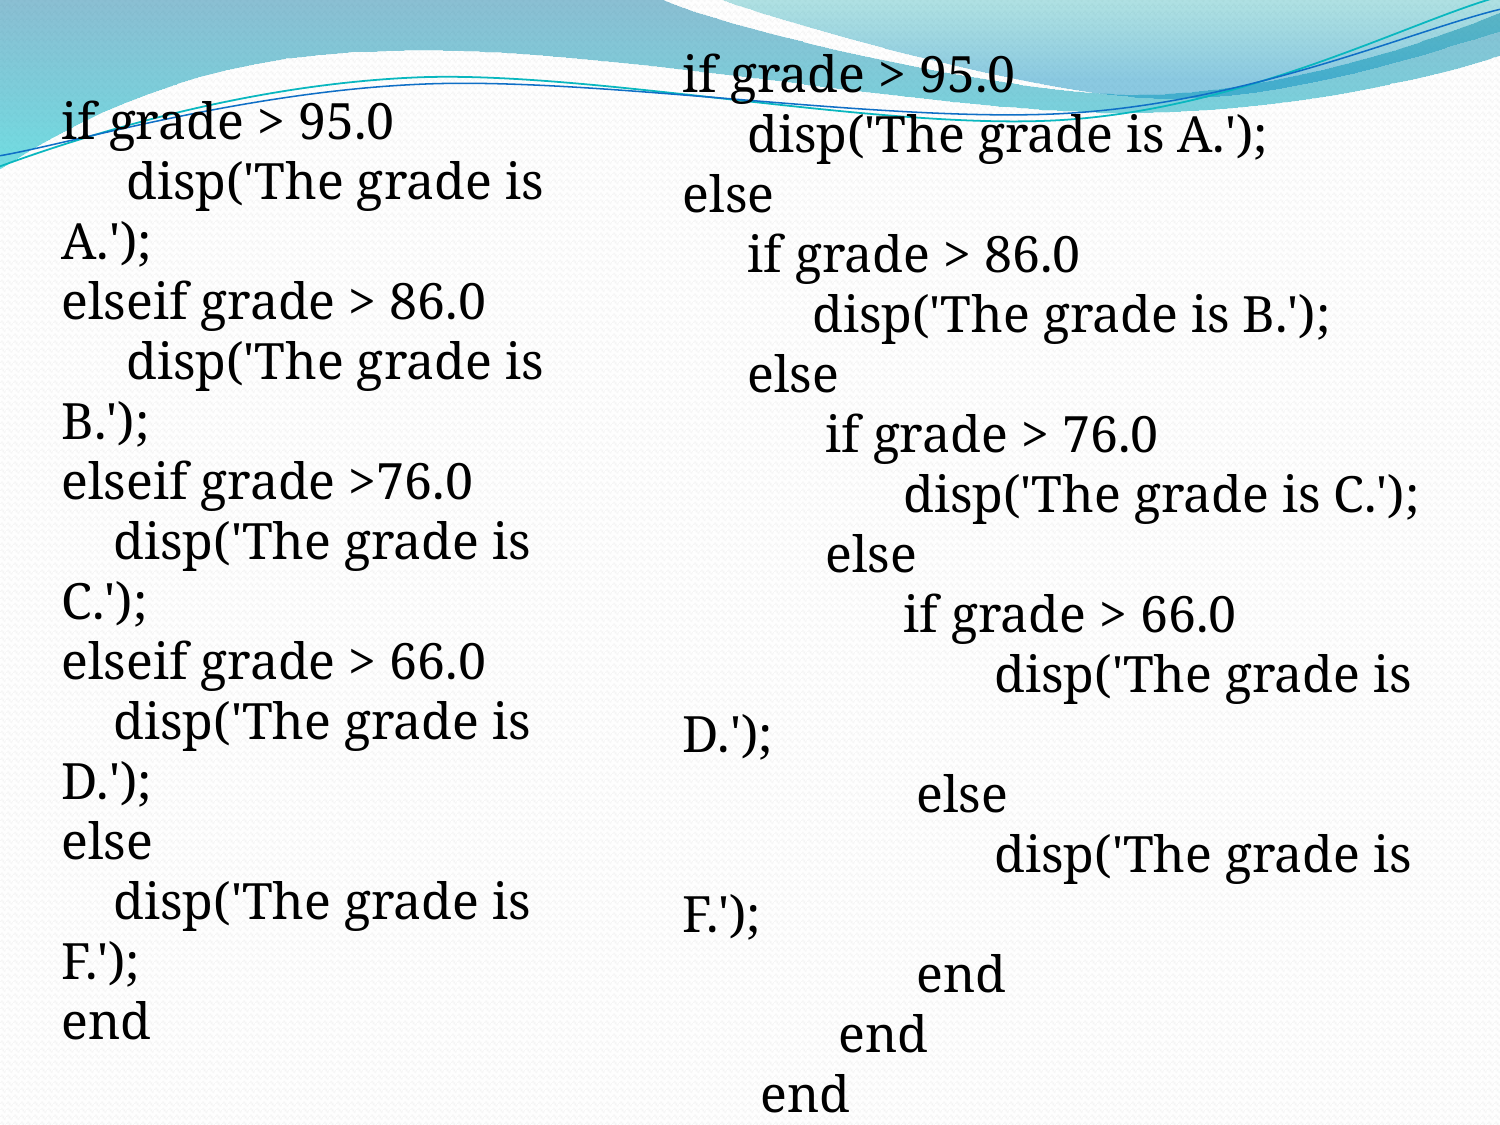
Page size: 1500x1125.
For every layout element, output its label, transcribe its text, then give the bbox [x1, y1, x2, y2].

text_box if grade > 95.0 disp('The grade is A.'); elseif grade > 86.0 disp('The grade is B.'); elseif grade >76.0 disp('The grade is C.'); elseif grade > 66.0 disp('The grade is D.'); else disp('The grade is F.'); end [46, 81, 610, 1057]
text_box if grade > 95.0 disp('The grade is A.'); else if grade > 86.0 disp('The grade is B.'); else if grade > 76.0 disp('The grade is C.'); else if grade > 66.0 disp('The grade is D.'); else disp('The grade is F.'); end end end end [667, 35, 1500, 1125]
